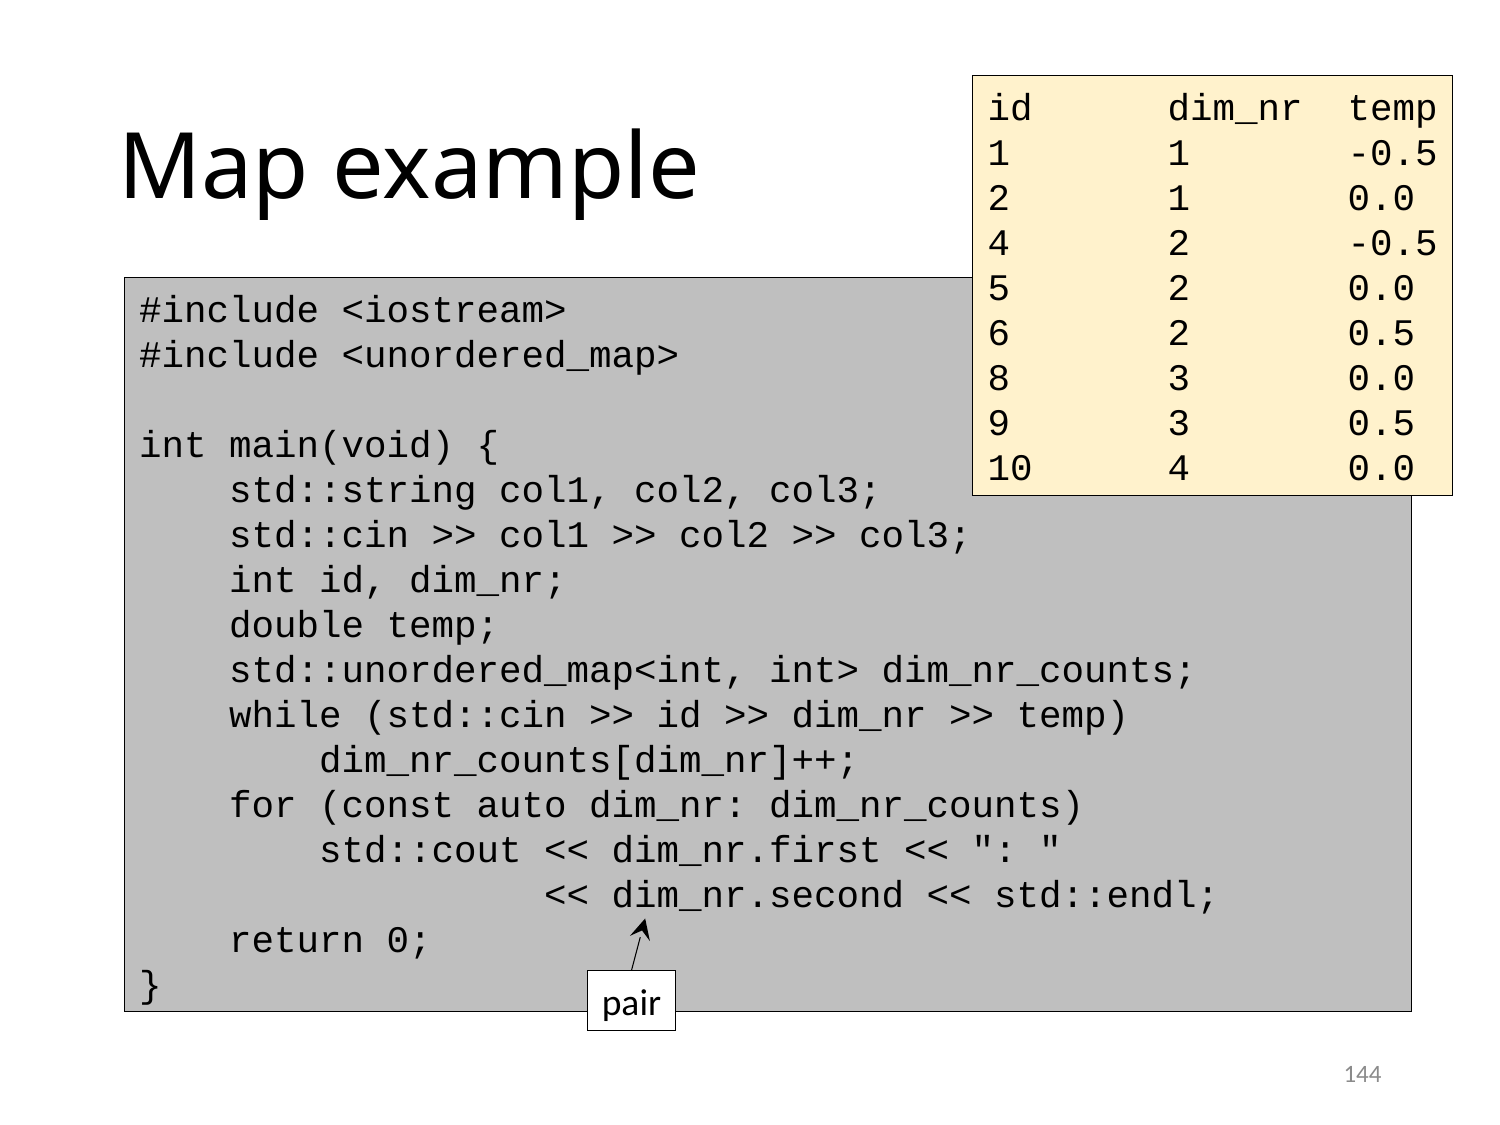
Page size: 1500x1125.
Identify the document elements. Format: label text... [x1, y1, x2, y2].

text_box id dim_nr temp 1 1 -0.5 2 1 0.0 4 2 -0.5 5 2 0.0 6 2 0.5 8 3 0.0 9 3 0.5 10 4 0.0 [972, 75, 1453, 496]
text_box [586, 918, 677, 1032]
text_box #include <iostream> #include <unordered_map> int main(void) { std::string col1, col2, col3; std::cin >> col1 >> col2 >> col3; int id, dim_nr; double temp; std::unordered_map<int, int> dim_nr_counts; while (std::cin >> id >> dim_nr >> temp) dim_nr_counts[dim_nr]++; for (const auto dim_nr: dim_nr_counts) std::cout << dim_nr.first << ": " << dim_nr.second << std::endl; return 0; } [124, 277, 1412, 1012]
title Map example [103, 59, 1397, 278]
slide_number 144 [1059, 1042, 1397, 1103]
